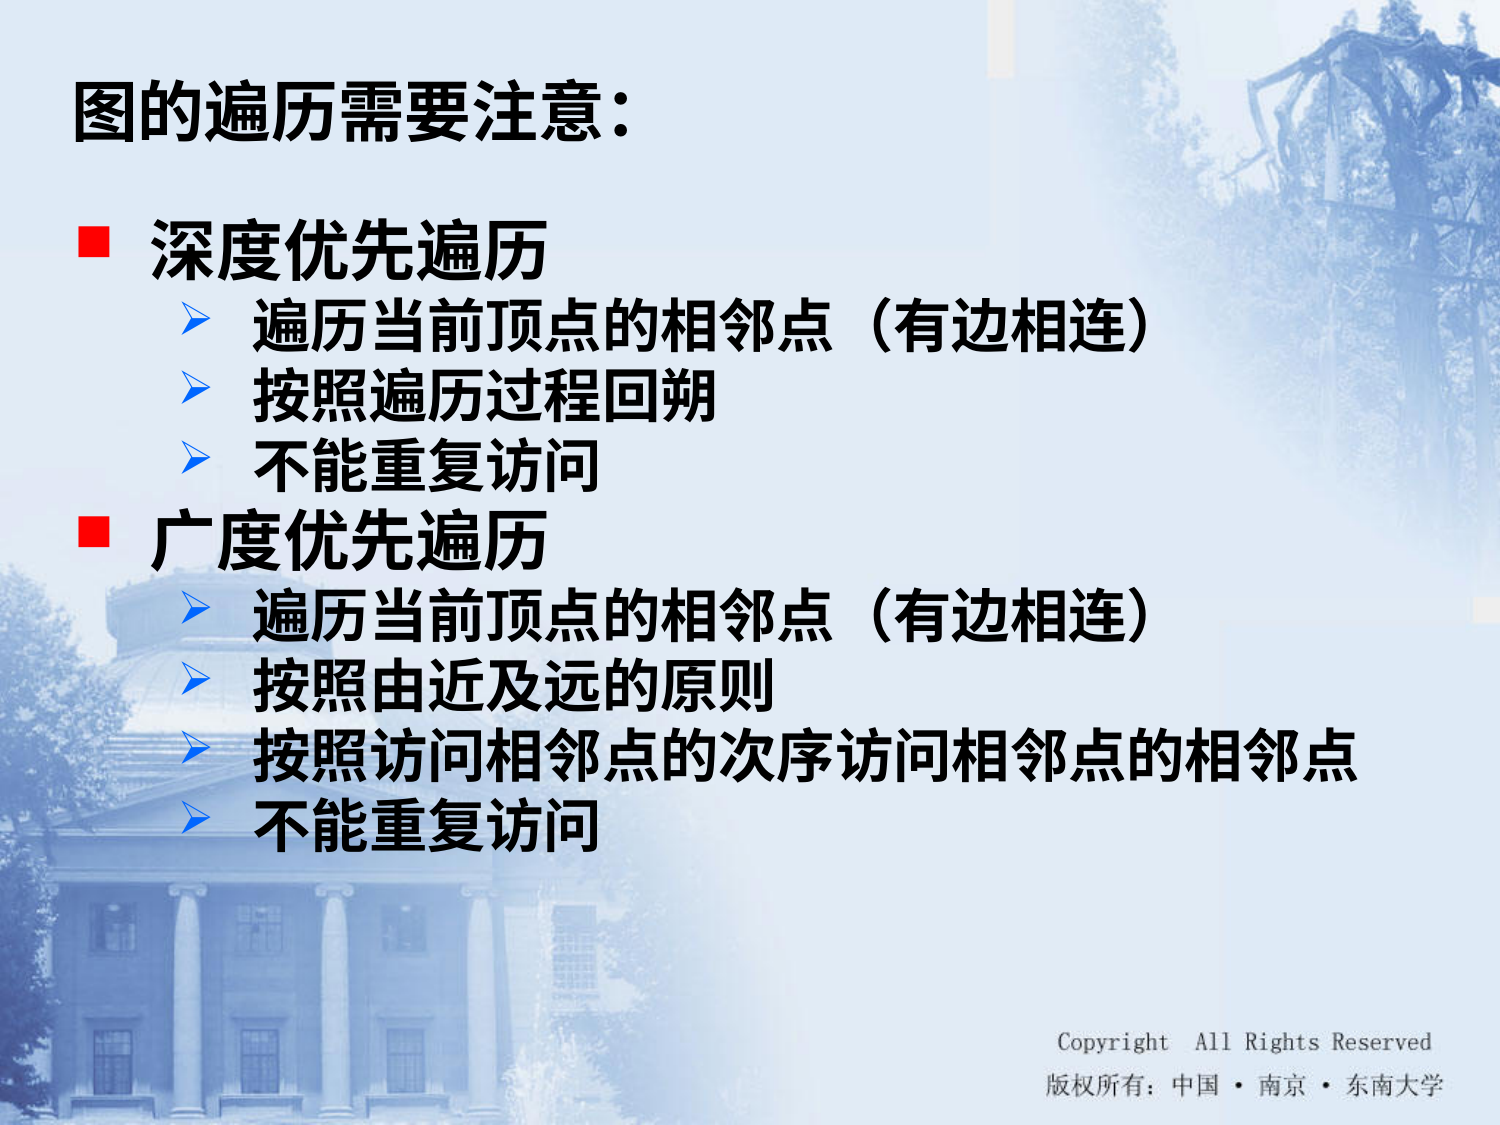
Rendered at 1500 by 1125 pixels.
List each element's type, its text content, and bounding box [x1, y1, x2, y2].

picture [0, 0, 1500, 1125]
text_box 深度优先遍历 遍历当前顶点的相邻点（有边相连） 按照遍历过程回朔 不能重复访问 广度优先遍历 遍历当前顶点的相邻点（有边相连） 按照由近及远的原则 按照访问相邻点的次序访问相邻点的相邻点 不能重复访问 [55, 199, 1467, 868]
text_box 图的遍历需要注意： [52, 60, 691, 159]
